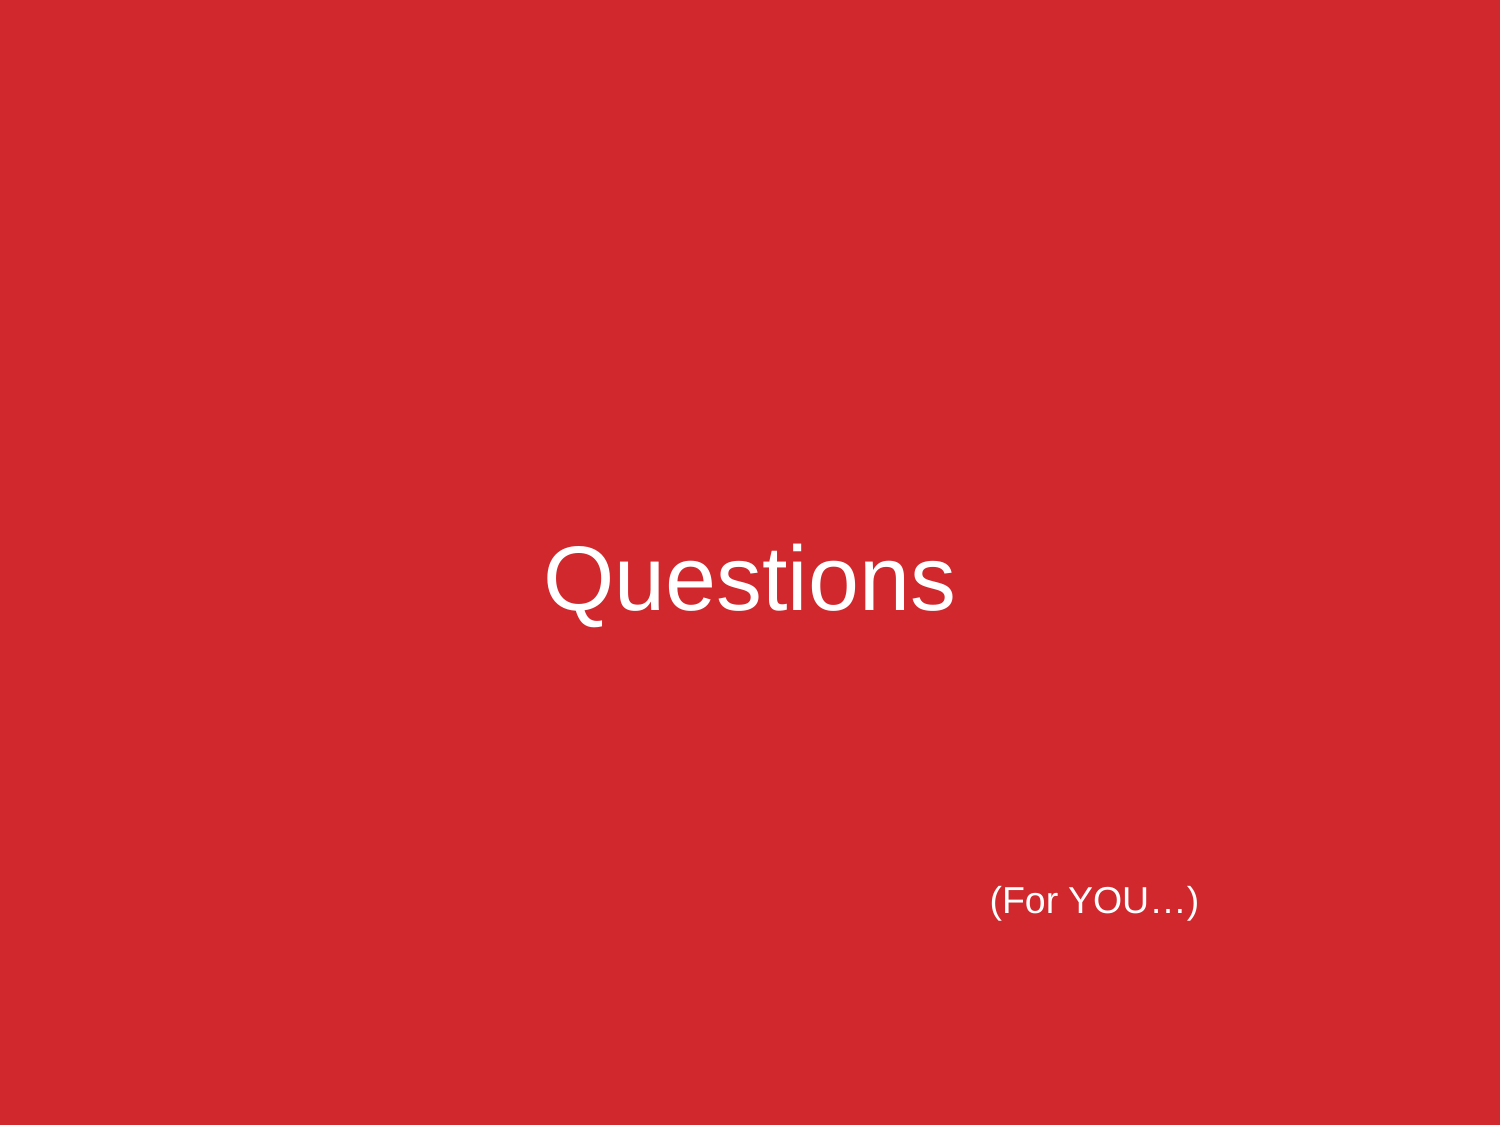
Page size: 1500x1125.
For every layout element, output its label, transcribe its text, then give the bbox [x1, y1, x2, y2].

title Questions [75, 479, 1425, 668]
text_box (For YOU…) [974, 868, 1215, 929]
